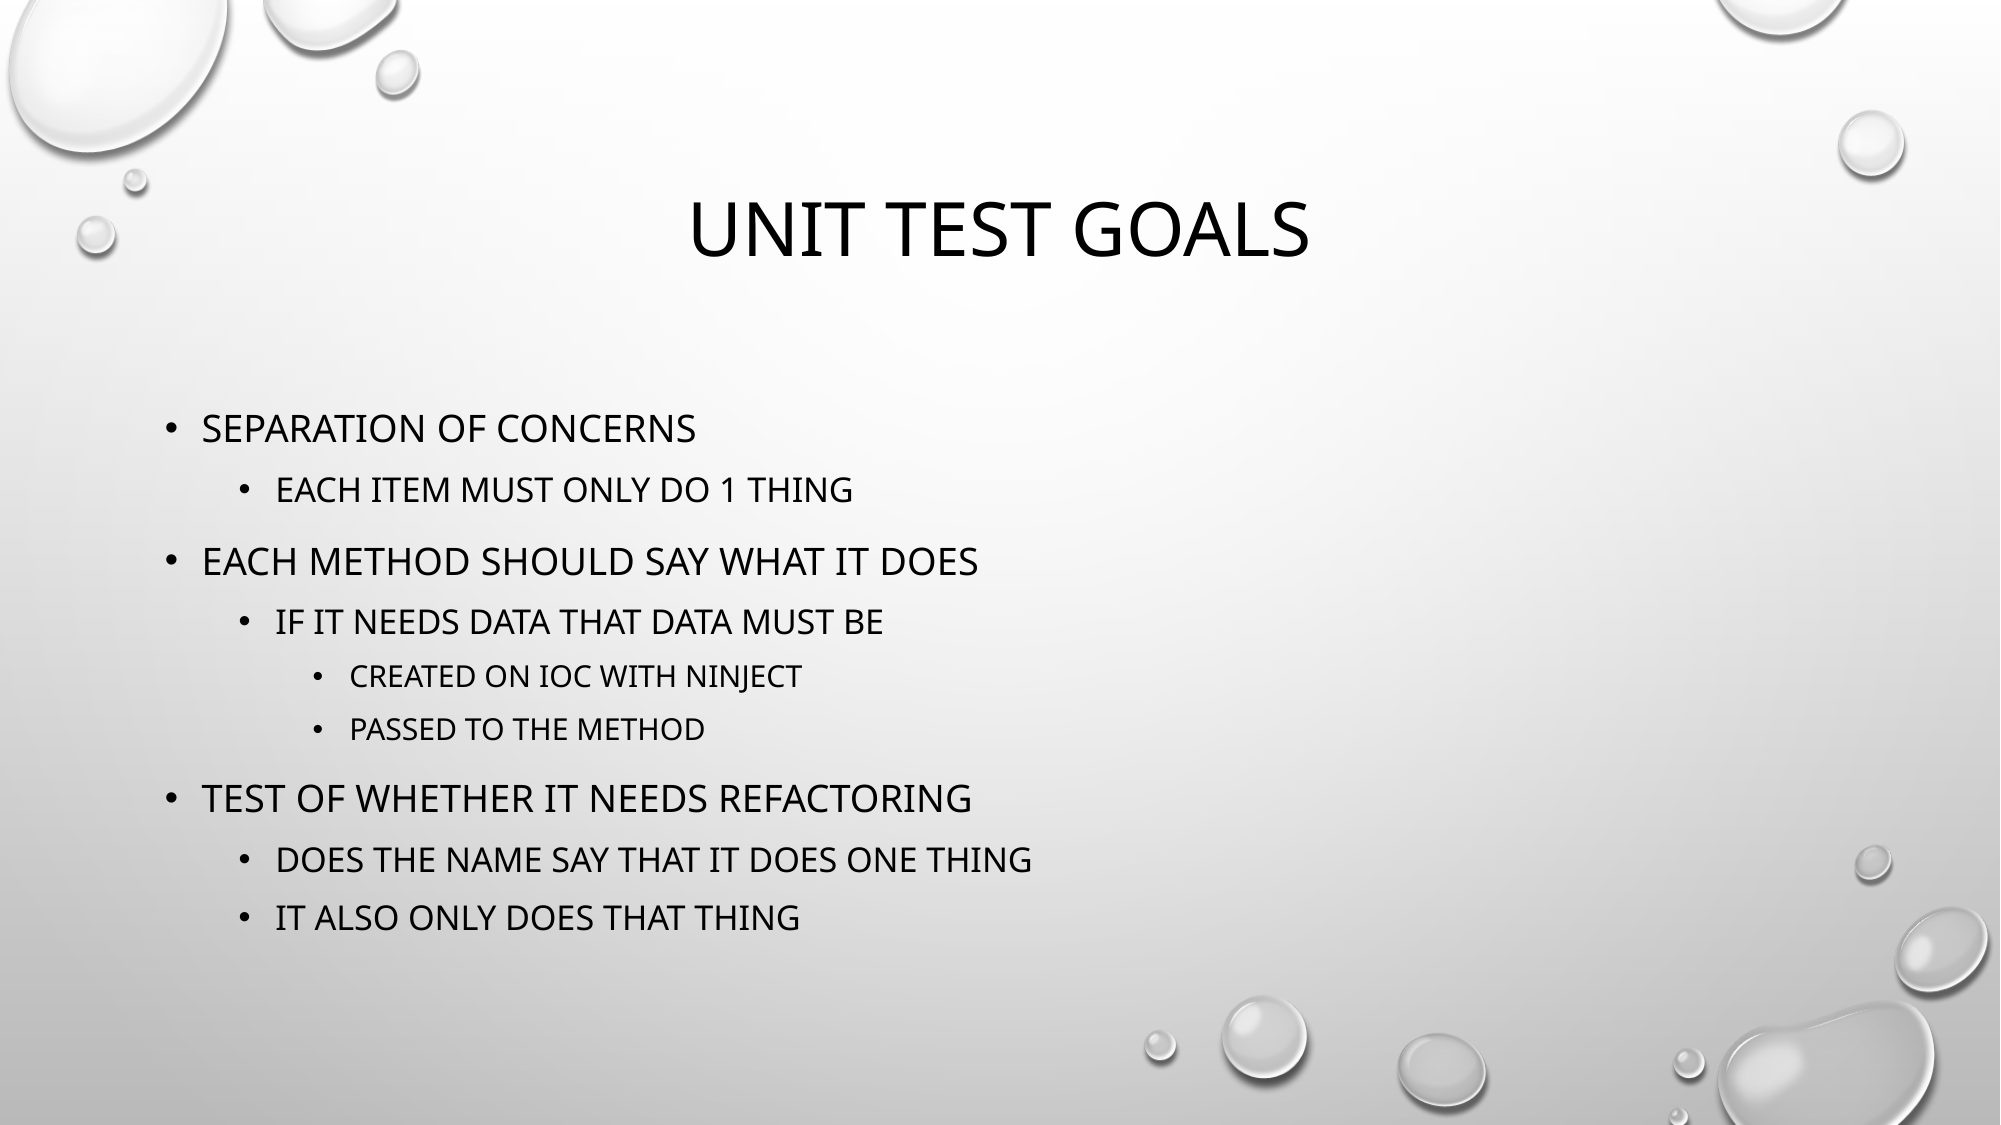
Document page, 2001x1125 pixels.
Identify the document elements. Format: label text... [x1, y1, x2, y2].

picture [0, 0, 2000, 1125]
title Unit Test Goals [149, 101, 1851, 364]
list Separation of Concerns Each item must only do 1 thing Each Method should say what it does If it needs data that data must be Created on IOC with Ninject Passed to the method Test of whether it needs refactoring Does the name say that it does one thing It also only does that thing [149, 388, 1850, 950]
